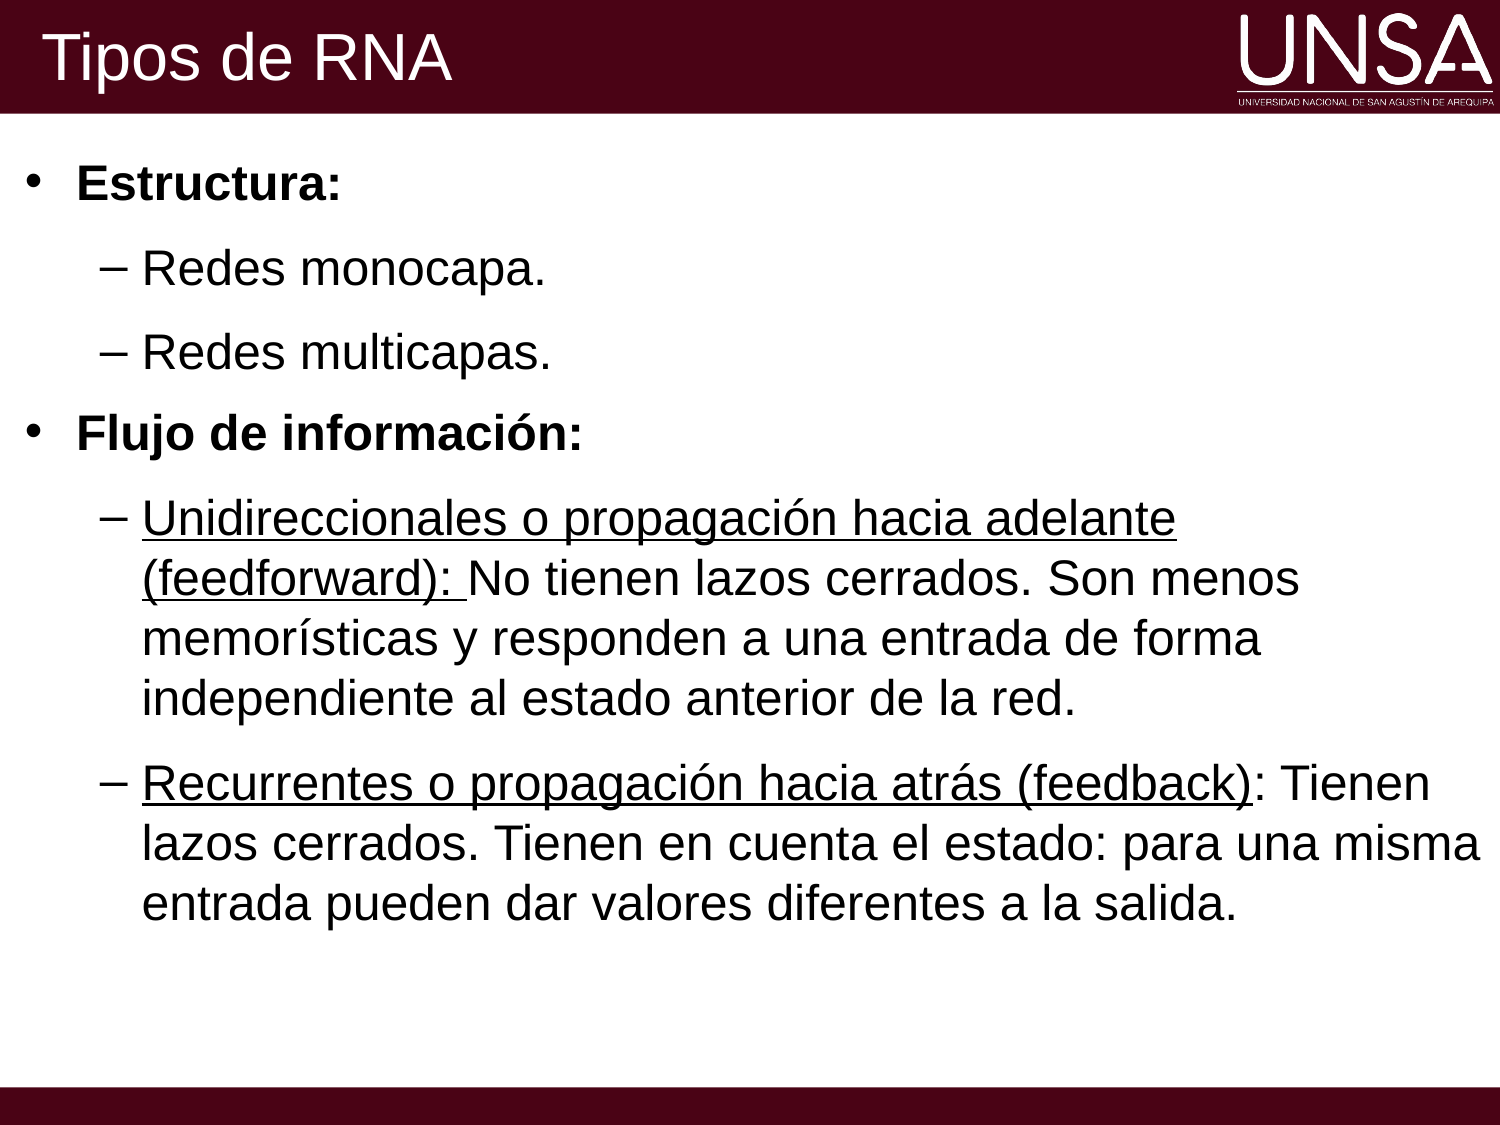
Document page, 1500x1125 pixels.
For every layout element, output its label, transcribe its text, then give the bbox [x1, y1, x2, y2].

list Estructura: Redes monocapa. Redes multicapas. Flujo de información: Unidireccionales o propagación hacia adelante (feedforward): No tienen lazos cerrados. Son menos memorísticas y responden a una entrada de forma independiente al estado anterior de la red. Recurrentes o propagación hacia atrás (feedback): Tienen lazos cerrados. Tienen en cuenta el estado: para una misma entrada pueden dar valores diferentes a la salida. [24, 149, 1500, 1058]
picture [1237, 13, 1494, 106]
title Tipos de RNA [41, 19, 1147, 114]
